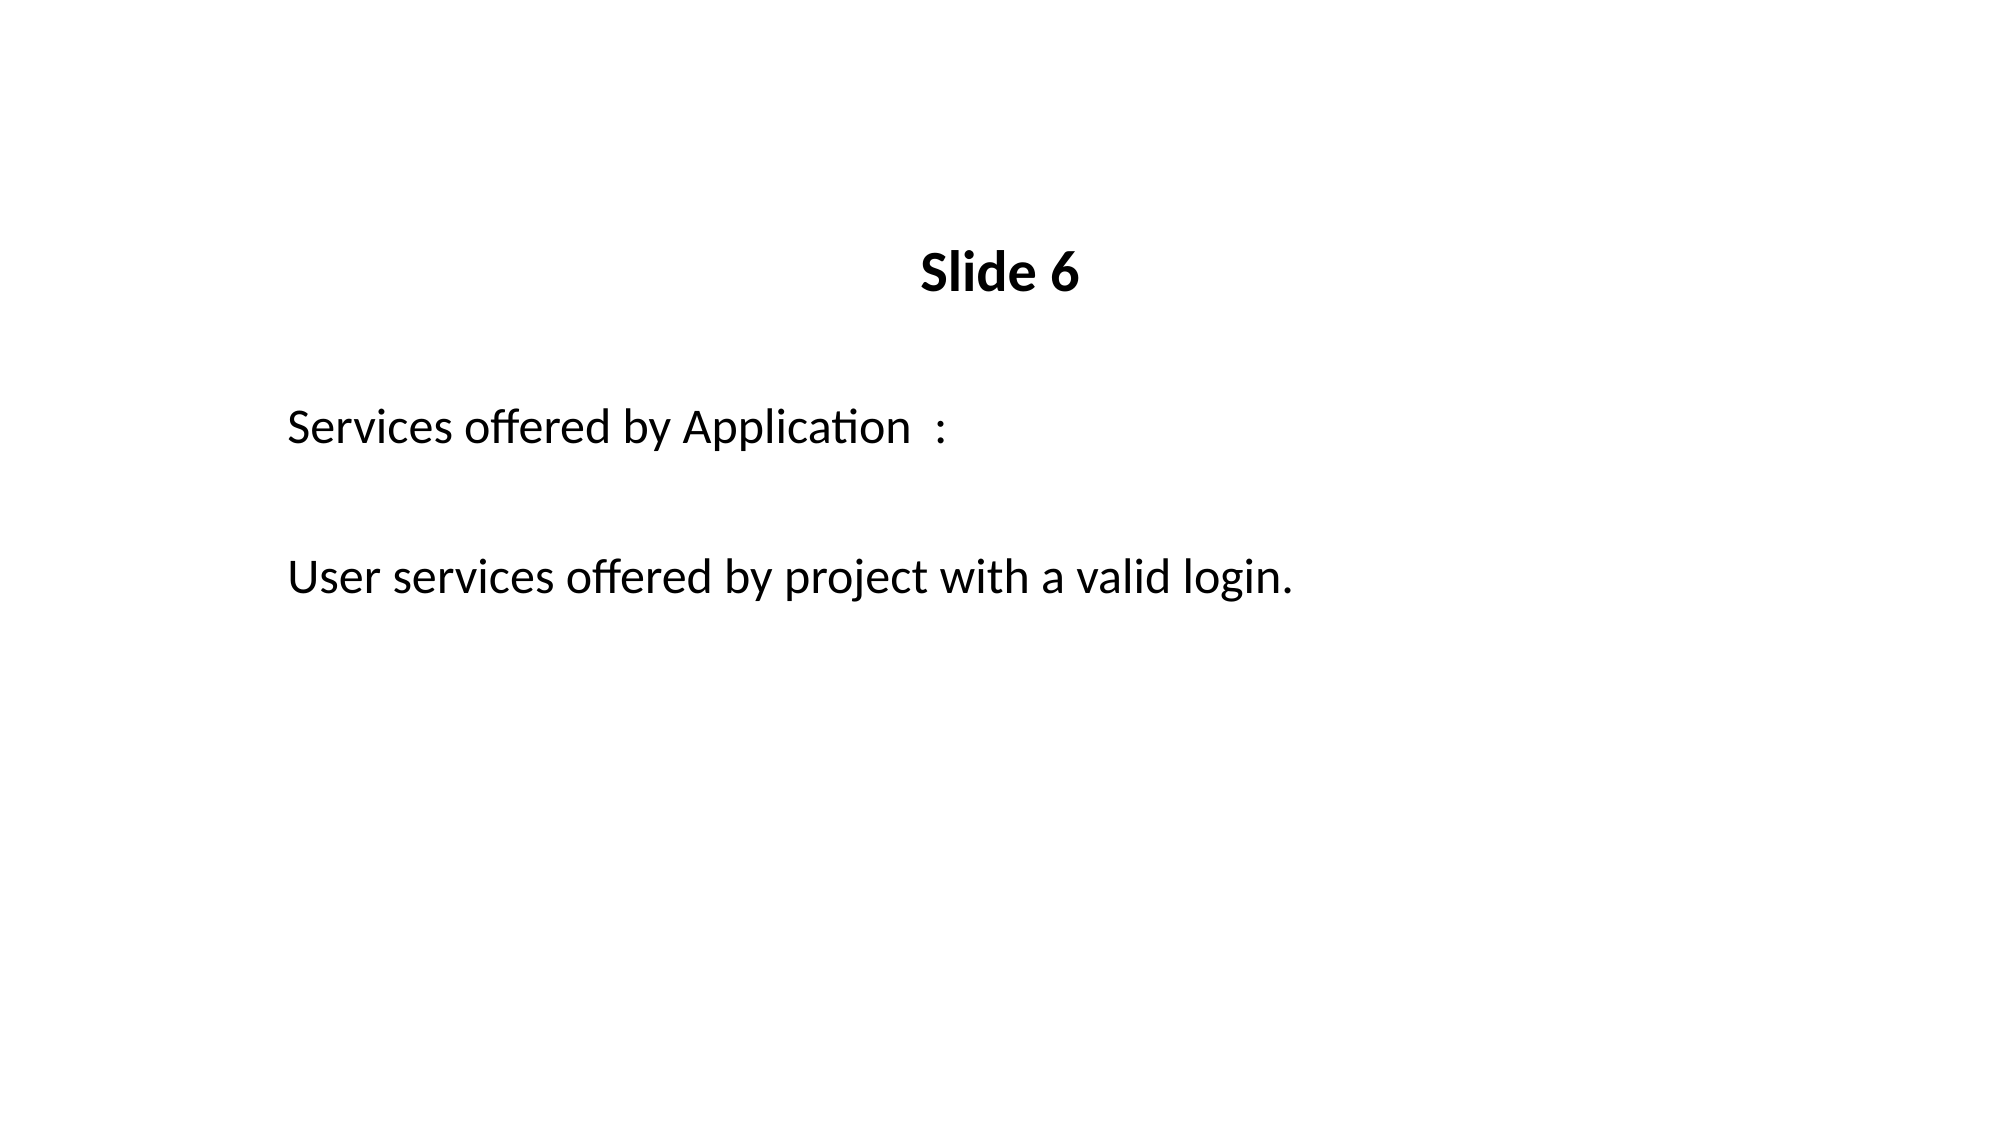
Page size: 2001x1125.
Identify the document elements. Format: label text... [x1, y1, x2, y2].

subtitle Slide 6 Services offered by Application : User services offered by project with a valid login. [249, 153, 1750, 1049]
